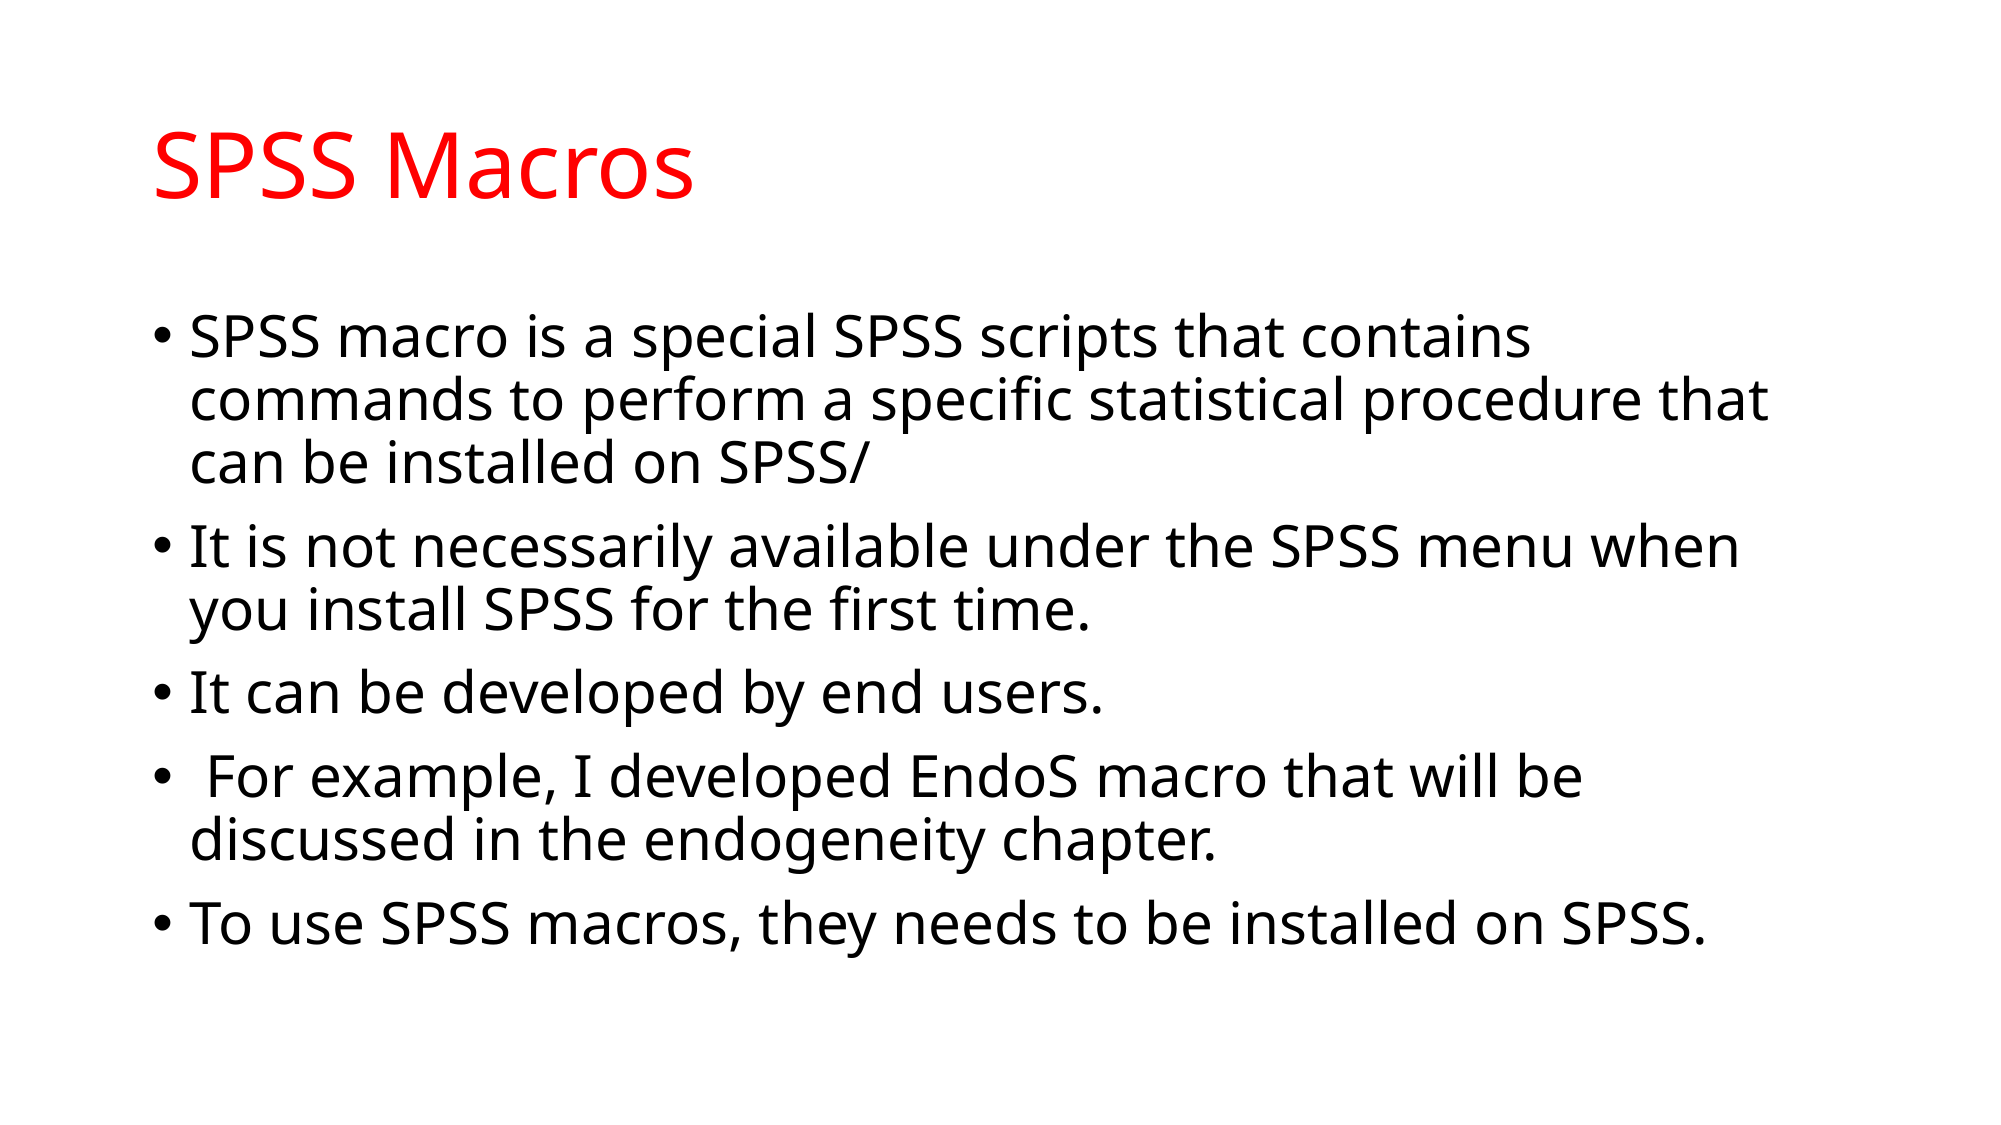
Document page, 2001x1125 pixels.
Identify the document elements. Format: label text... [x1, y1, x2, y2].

list SPSS macro is a special SPSS scripts that contains commands to perform a specific statistical procedure that can be installed on SPSS/ It is not necessarily available under the SPSS menu when you install SPSS for the first time. It can be developed by end users. For example, I developed EndoS macro that will be discussed in the endogeneity chapter. To use SPSS macros, they needs to be installed on SPSS. [137, 299, 1863, 1014]
title SPSS Macros [137, 59, 1863, 278]
